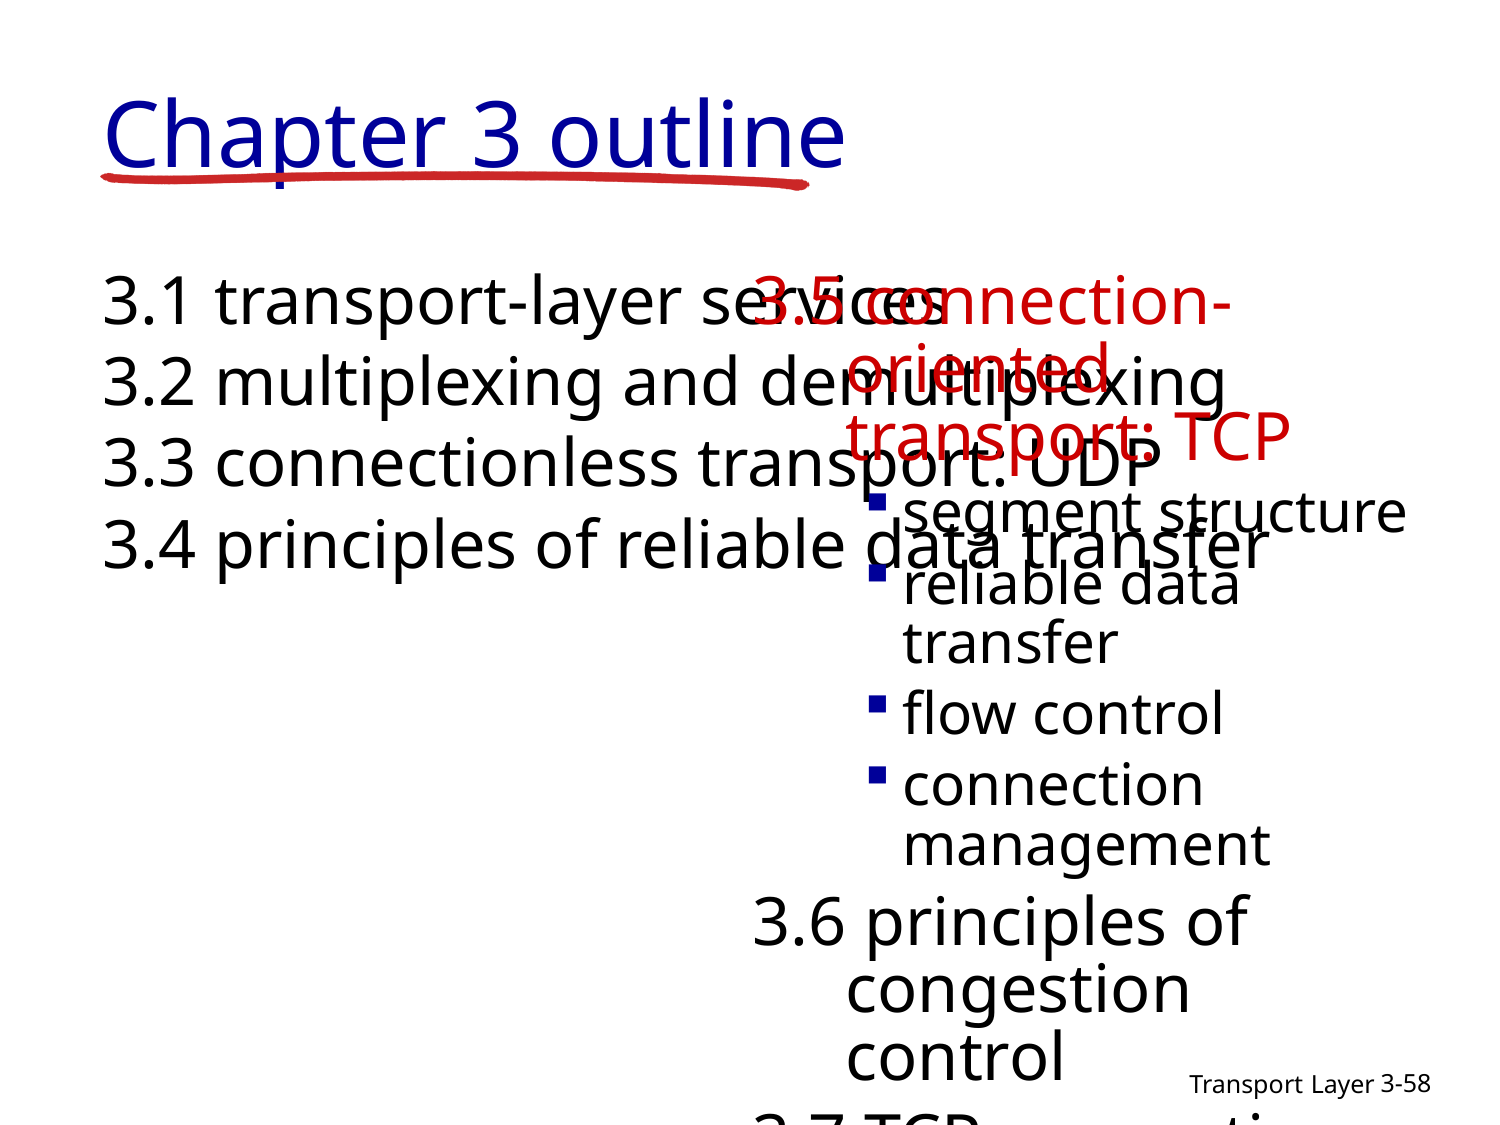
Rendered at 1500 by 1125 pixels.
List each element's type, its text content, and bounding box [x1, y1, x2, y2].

picture [97, 166, 818, 196]
list 3.5 connection-oriented transport: TCP segment structure reliable data transfer flow control connection management 3.6 principles of congestion control 3.7 TCP congestion control [737, 262, 1436, 1026]
title Chapter 3 outline [87, 37, 1363, 226]
list 3.1 transport-layer services 3.2 multiplexing and demultiplexing 3.3 connectionless transport: UDP 3.4 principles of reliable data transfer [87, 262, 737, 1026]
footer Transport Layer [914, 1056, 1391, 1105]
slide_number 3-58 [1365, 1059, 1477, 1106]
